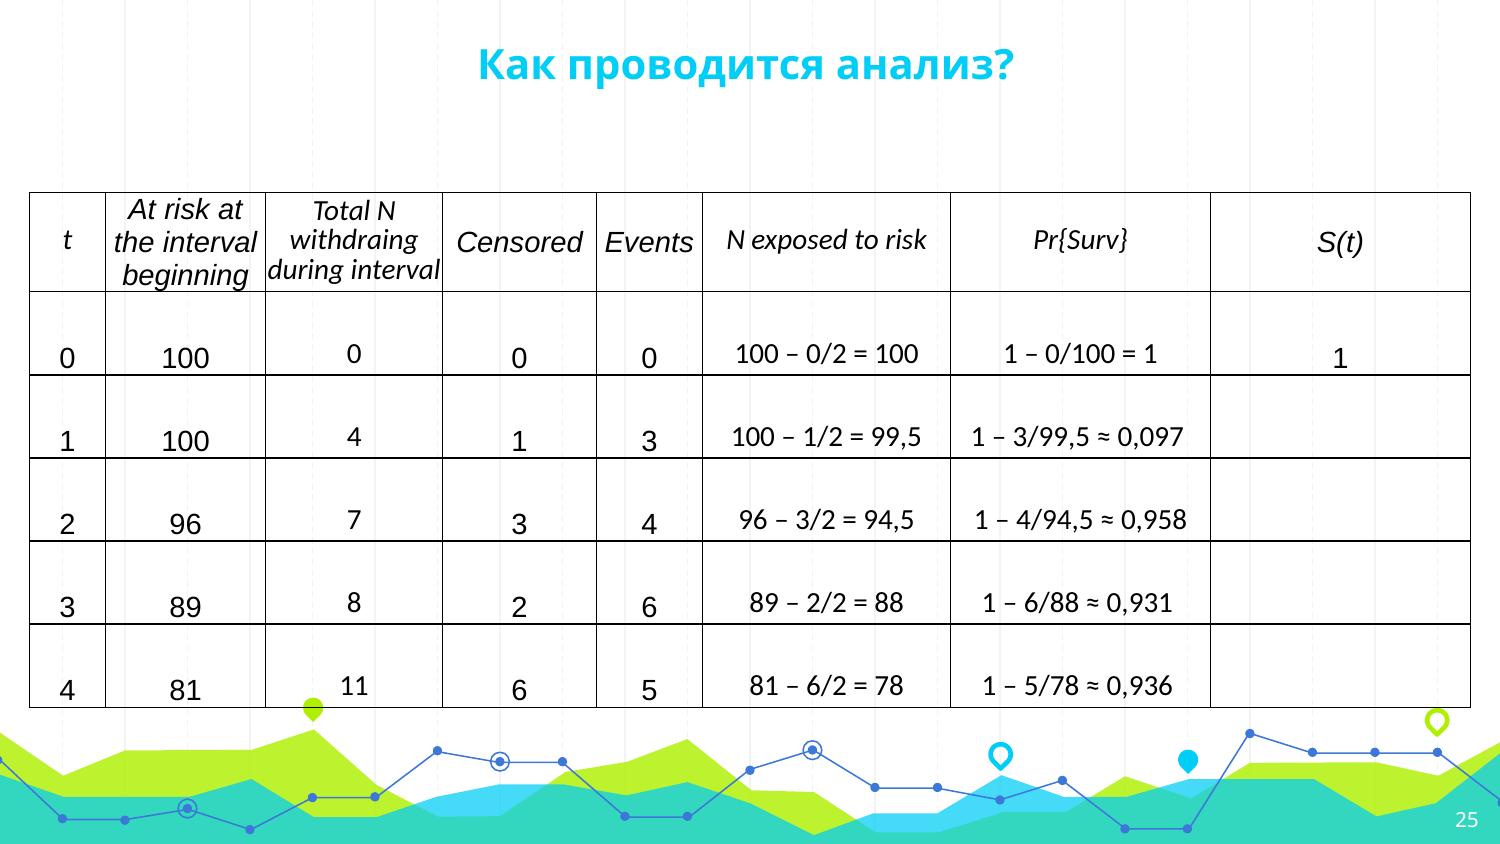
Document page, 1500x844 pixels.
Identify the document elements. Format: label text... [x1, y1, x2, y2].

table_cell 0 [30, 292, 105, 374]
table_cell 81 – 6/2 = 78 [703, 625, 950, 707]
table_header Censored [443, 193, 596, 291]
table_cell 100 – 1/2 = 99,5 [703, 376, 950, 457]
table_cell 3 [443, 459, 596, 540]
table_cell 1 [443, 376, 596, 457]
table_cell 11 [266, 625, 442, 707]
table_cell 2 [30, 459, 105, 540]
table_cell 4 [597, 459, 702, 540]
table_cell 1 [1211, 292, 1470, 374]
table_header At risk at the interval beginning [106, 193, 265, 291]
table_header N exposed to risk [703, 193, 950, 291]
table_cell [1211, 376, 1470, 457]
table_header Total N withdraing during interval [266, 193, 442, 291]
table_cell 89 [106, 542, 265, 623]
table_cell 89 – 2/2 = 88 [703, 542, 950, 623]
table_cell 100 [106, 376, 265, 457]
table_cell 1 [30, 376, 105, 457]
table_cell 1 – 0/100 = 1 [951, 292, 1210, 374]
table_cell 1 – 4/94,5 ≈ 0,958 [951, 459, 1210, 540]
table_header S(t) [1211, 193, 1470, 291]
table_cell 4 [30, 625, 105, 707]
table_cell 3 [597, 376, 702, 457]
table_cell 100 – 0/2 = 100 [703, 292, 950, 374]
table_cell 96 [106, 459, 265, 540]
table_cell 4 [266, 376, 442, 457]
table_cell 0 [597, 292, 702, 374]
table_cell 5 [597, 625, 702, 707]
table_cell 1 – 5/78 ≈ 0,936 [951, 625, 1210, 707]
table_cell 100 [106, 292, 265, 374]
table_cell 81 [106, 625, 265, 707]
table_cell 1 – 6/88 ≈ 0,931 [951, 542, 1210, 623]
table_cell 3 [30, 542, 105, 623]
table_cell 6 [597, 542, 702, 623]
table_cell [1211, 459, 1470, 540]
table_cell 8 [266, 542, 442, 623]
table_cell 0 [266, 292, 442, 374]
table_cell [1211, 542, 1470, 623]
table_cell 96 – 3/2 = 94,5 [703, 459, 950, 540]
table_header Events [597, 193, 702, 291]
table_header t [30, 193, 105, 291]
table_cell 6 [443, 625, 596, 707]
title Как проводится анализ? [171, 8, 1320, 103]
table_header Pr{Surv} [951, 193, 1210, 291]
table_cell 1 – 3/99,5 ≈ 0,097 [951, 376, 1210, 457]
slide_number ‹#› [1403, 791, 1494, 844]
table_cell 7 [266, 459, 442, 540]
table_cell 2 [443, 542, 596, 623]
table_cell 0 [443, 292, 596, 374]
table_cell [1211, 625, 1470, 707]
